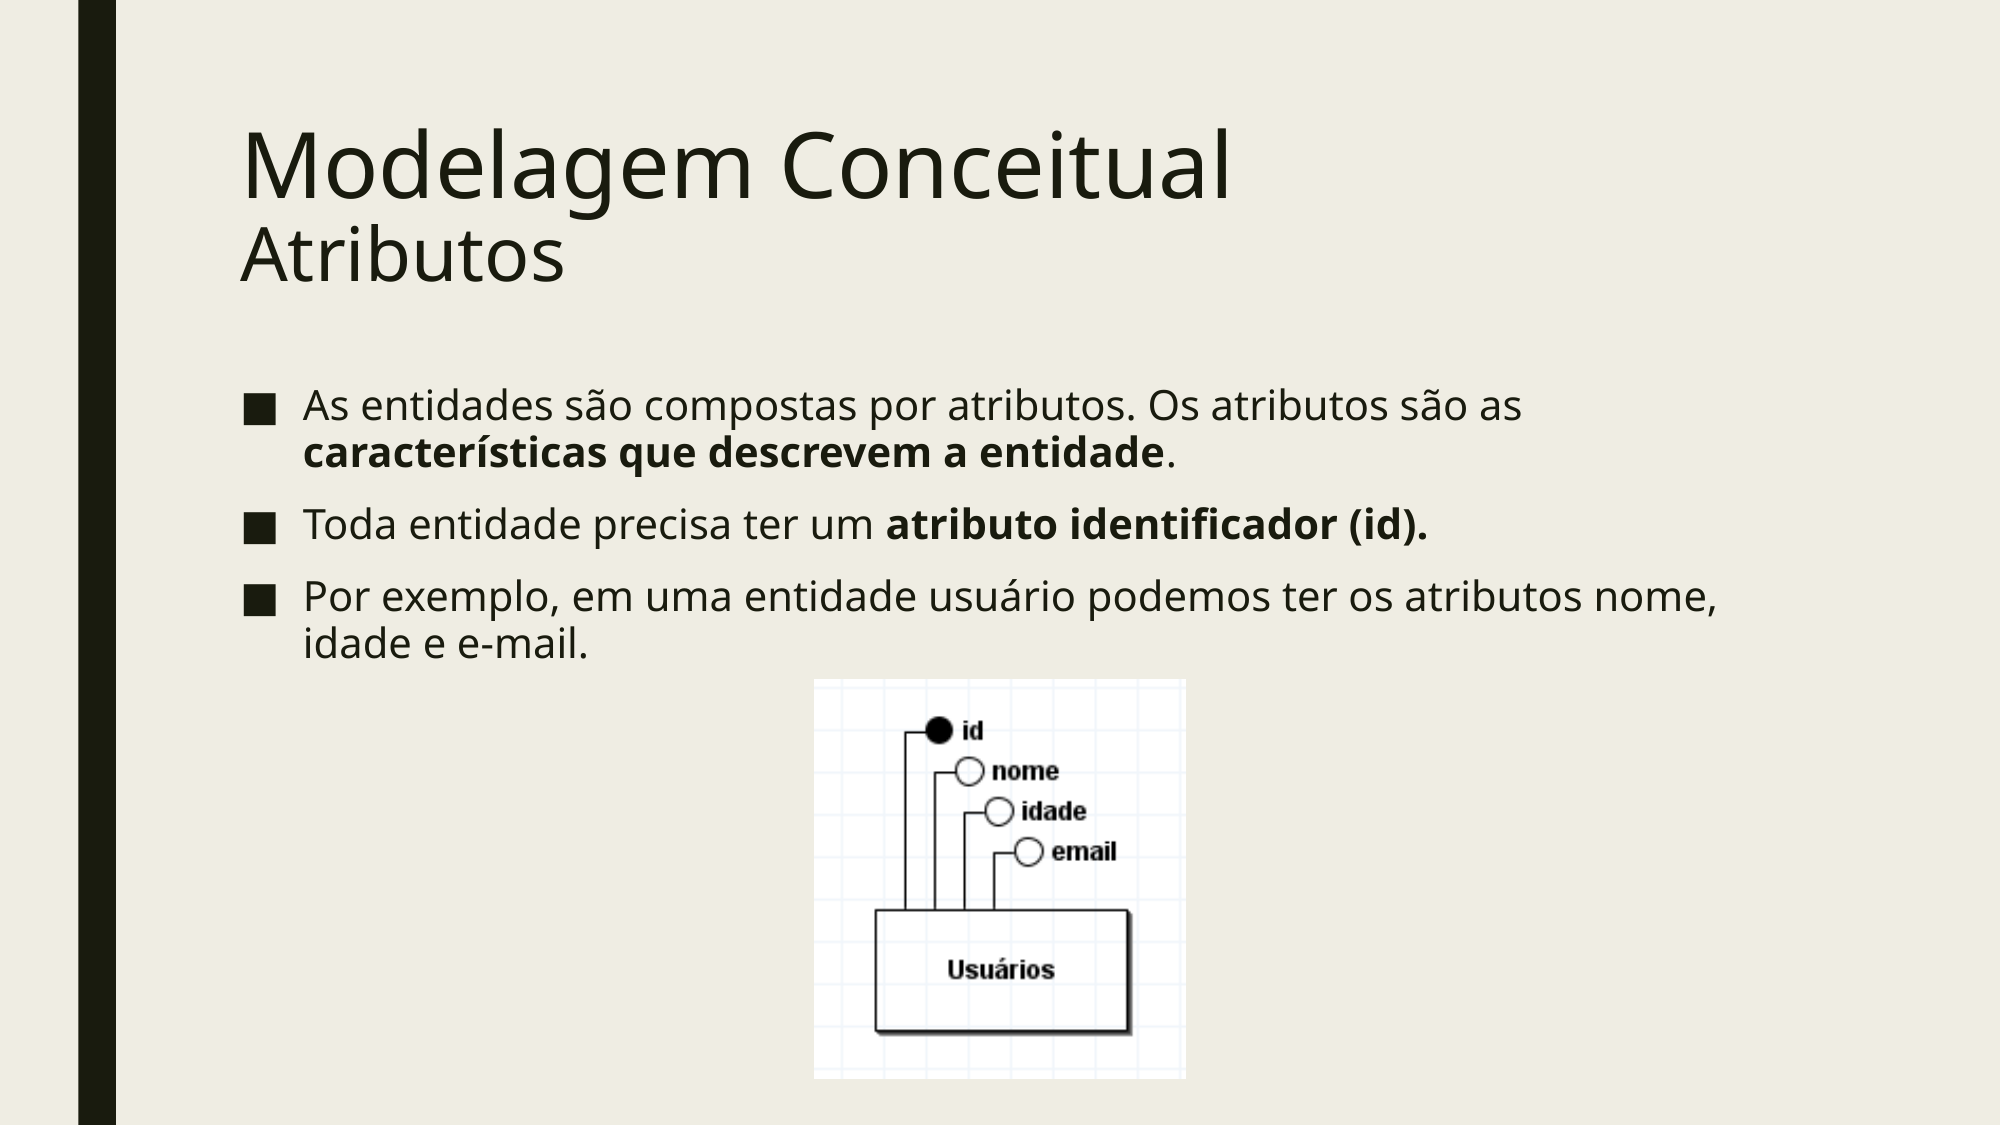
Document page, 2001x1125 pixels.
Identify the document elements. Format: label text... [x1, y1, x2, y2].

title Modelagem Conceitual Atributos [225, 112, 1800, 357]
list As entidades são compostas por atributos. Os atributos são as características que descrevem a entidade. Toda entidade precisa ter um atributo identificador (id). Por exemplo, em uma entidade usuário podemos ter os atributos nome, idade e e-mail. [225, 375, 1800, 963]
picture [814, 679, 1186, 1079]
